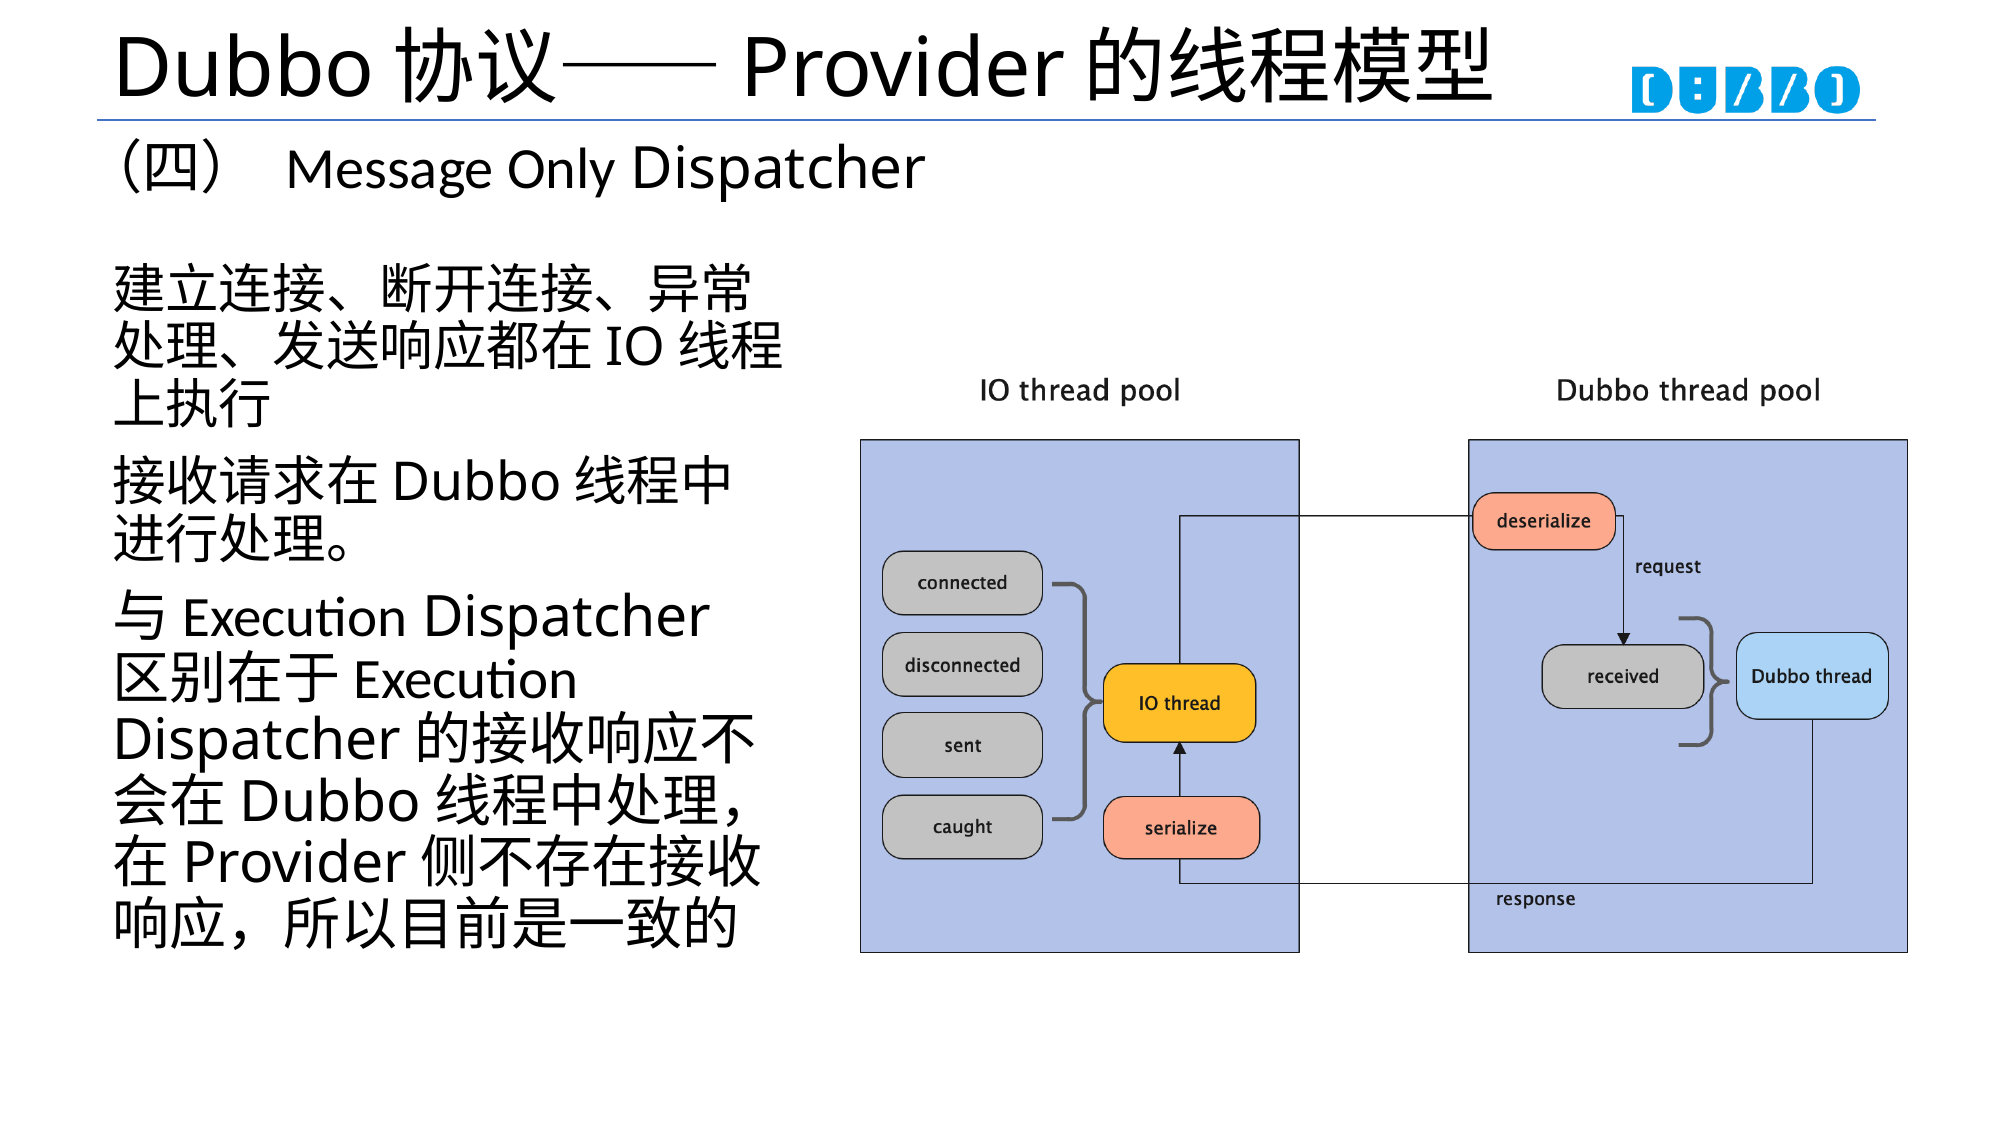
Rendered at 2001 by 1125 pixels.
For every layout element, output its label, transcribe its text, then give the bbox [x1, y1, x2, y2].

text_box 与Execution Dispatcher区别在于Execution Dispatcher的接收响应不会在Dubbo线程中处理，在Provider侧不存在接收响应，所以目前是一致的 [97, 579, 789, 969]
picture [789, 245, 1977, 1041]
title Dubbo协议——Provider的线程模型 [97, 17, 1877, 122]
text_box 建立连接、断开连接、异常处理、发送响应都在IO线程上执行 接收请求在Dubbo线程中进行处理。 [97, 254, 789, 578]
text_box [69, 254, 789, 643]
text_box （四） Message Only Dispatcher [69, 130, 1848, 254]
